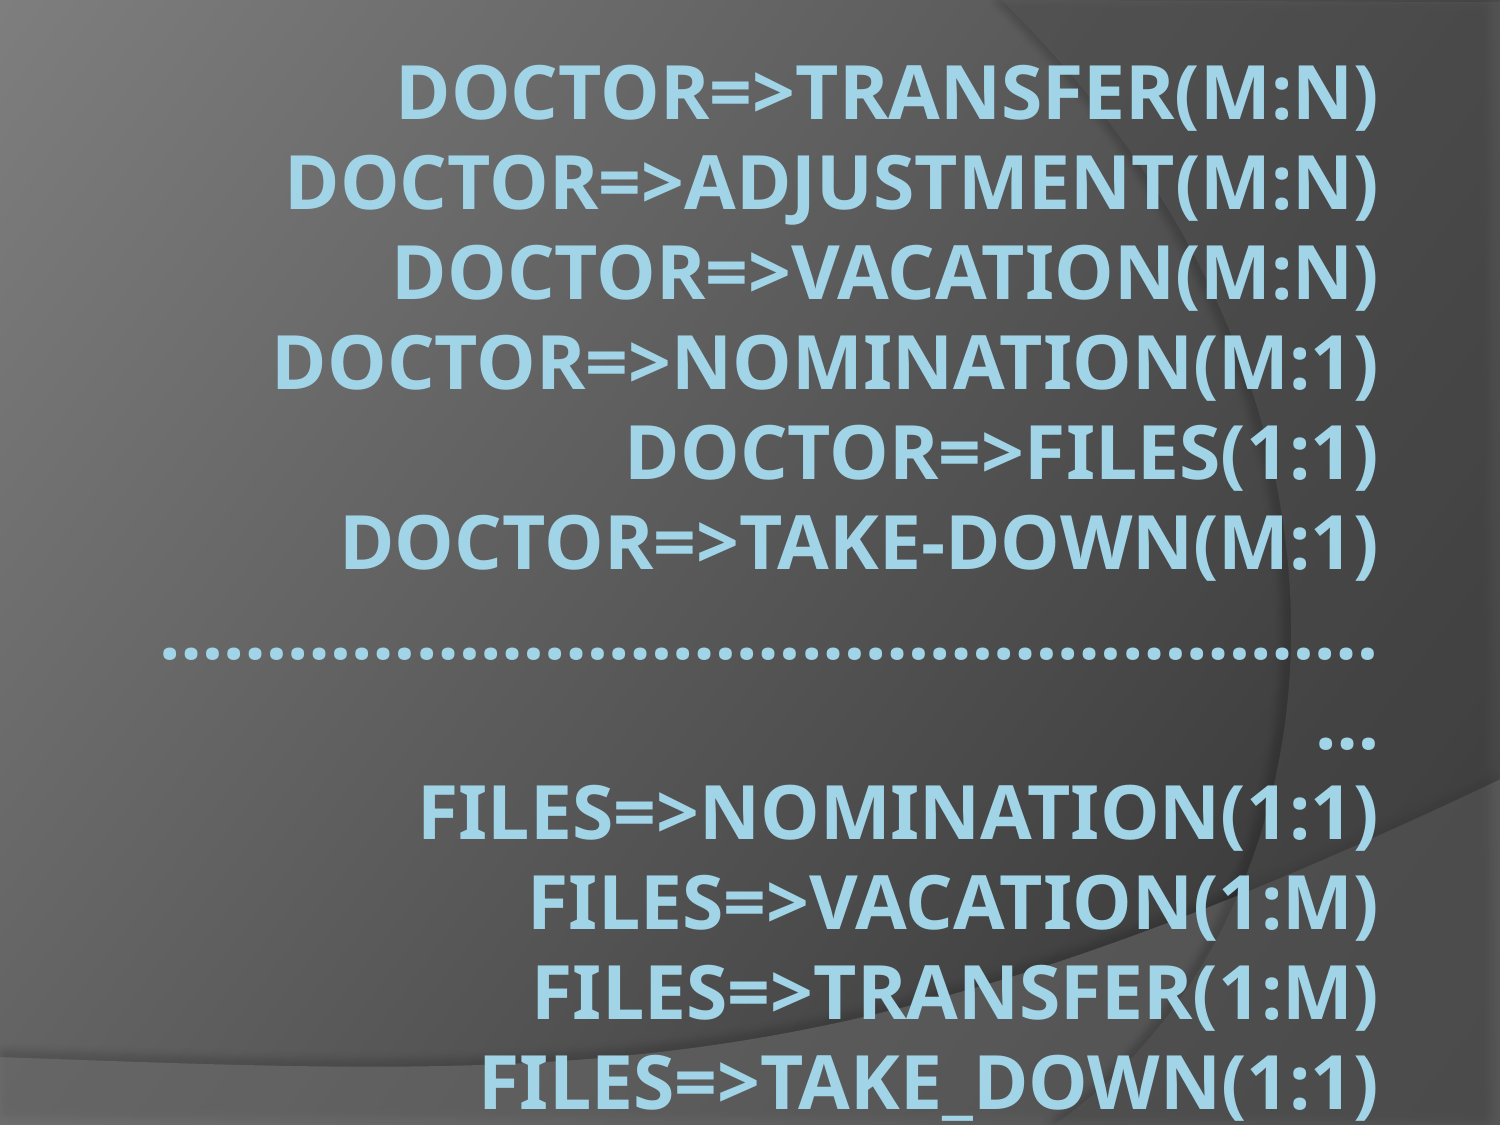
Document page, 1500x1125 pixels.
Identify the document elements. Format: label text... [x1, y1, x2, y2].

title DOCTOR=>TRANSFER(M:N) DOCTOR=>ADJUSTMENT(M:N) DOCTOR=>VACATION(M:N) DOCTOR=>NOMINATION(M:1) DOCTOR=>FILES(1:1) DOCTOR=>TAKE-DOWN(M:1) …………………………………………………… FILES=>NOMINATION(1:1) FILES=>VACATION(1:M) FILES=>TRANSFER(1:M) FILES=>TAKE_DOWN(1:1) FILES=>ADJUSTMENT(1:M) [112, 37, 1388, 1100]
